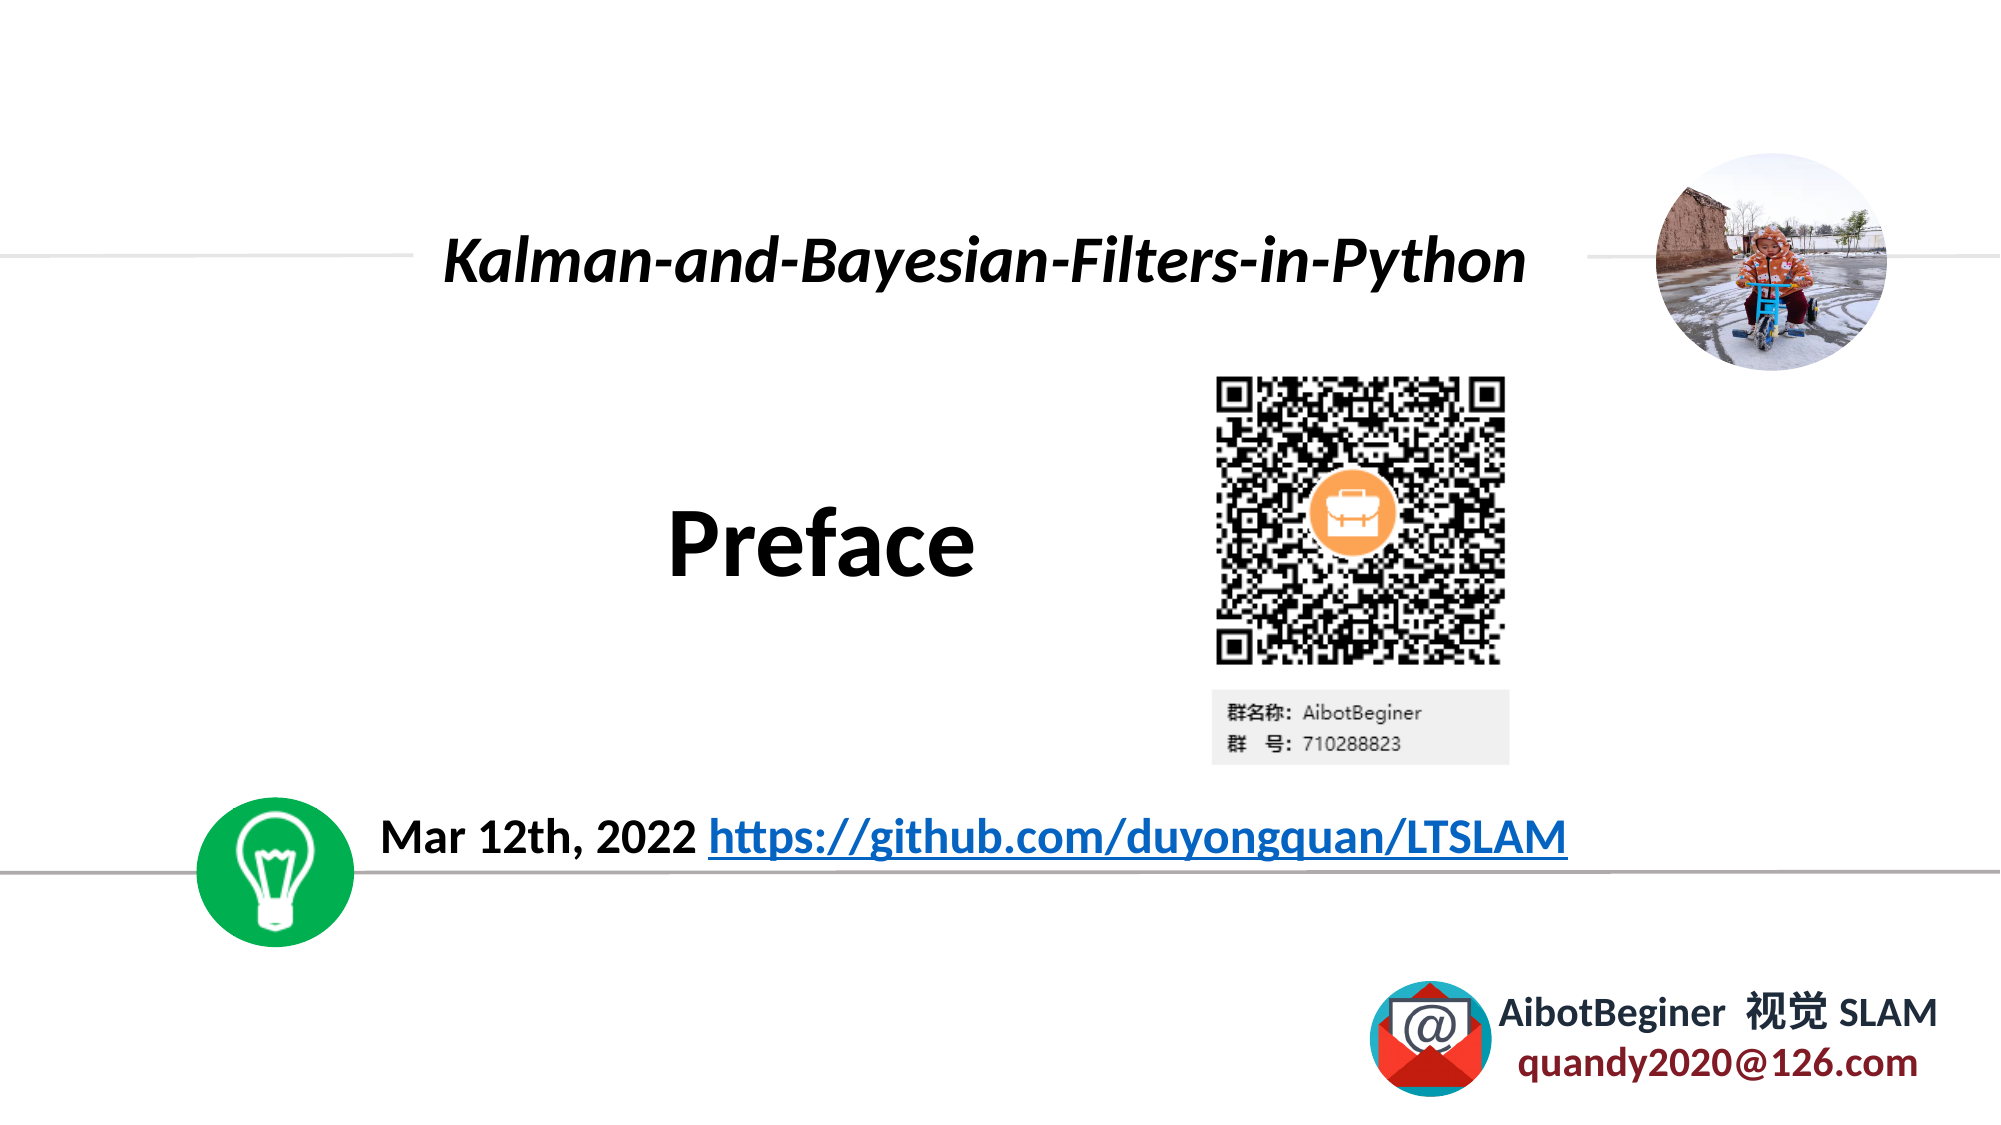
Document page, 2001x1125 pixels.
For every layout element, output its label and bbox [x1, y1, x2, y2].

text_box [0, 153, 2000, 1097]
